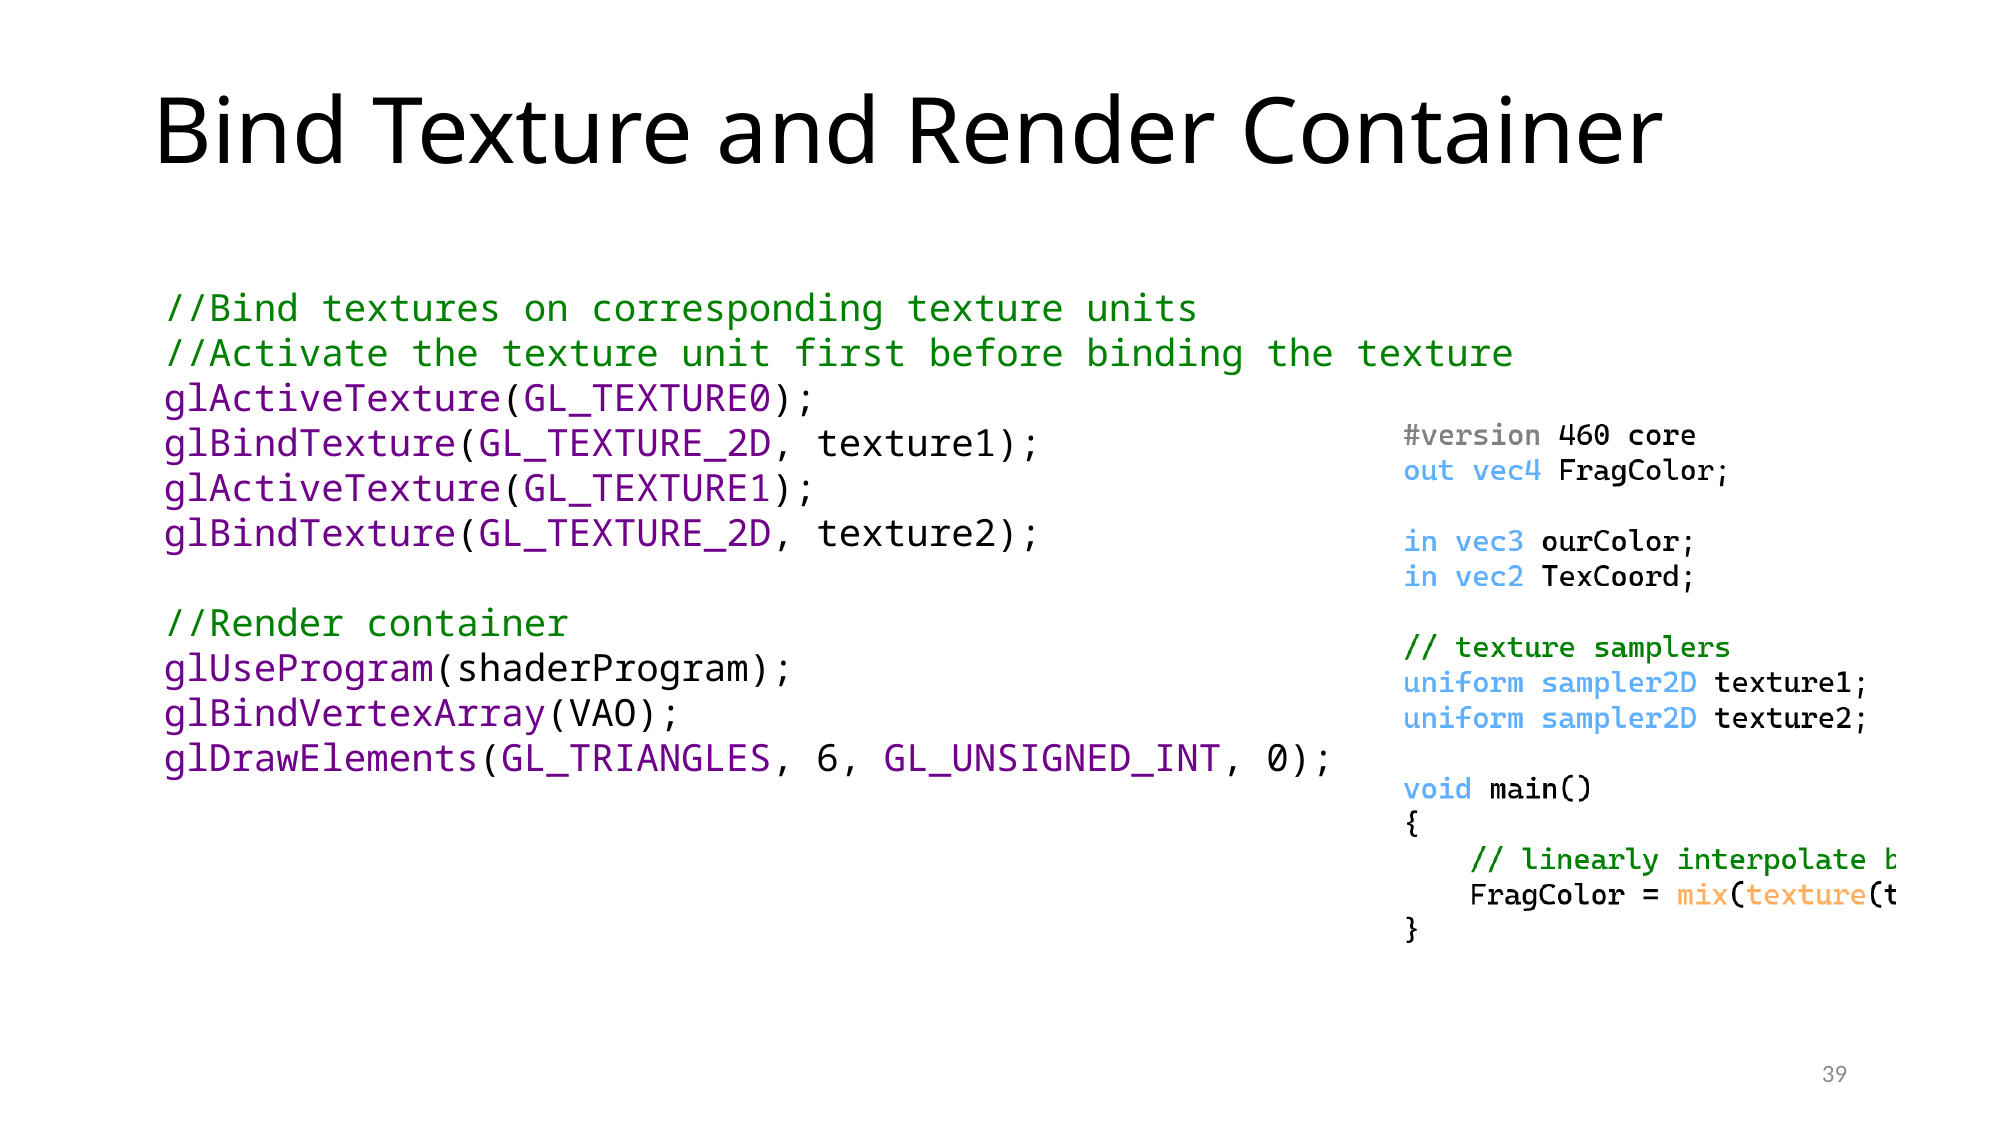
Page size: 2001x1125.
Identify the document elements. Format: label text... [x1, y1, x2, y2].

slide_number 39 [1412, 1042, 1863, 1103]
picture [1391, 409, 1896, 950]
title Bind Texture and Render Container [137, 59, 1863, 209]
text_box //Bind textures on corresponding texture units //Activate the texture unit first before binding the texture glActiveTexture(GL_TEXTURE0); glBindTexture(GL_TEXTURE_2D, texture1); glActiveTexture(GL_TEXTURE1); glBindTexture(GL_TEXTURE_2D, texture2); //Render container glUseProgram(shaderProgram); glBindVertexArray(VAO); glDrawElements(GL_TRIANGLES, 6, GL_UNSIGNED_INT, 0); [149, 277, 1796, 787]
